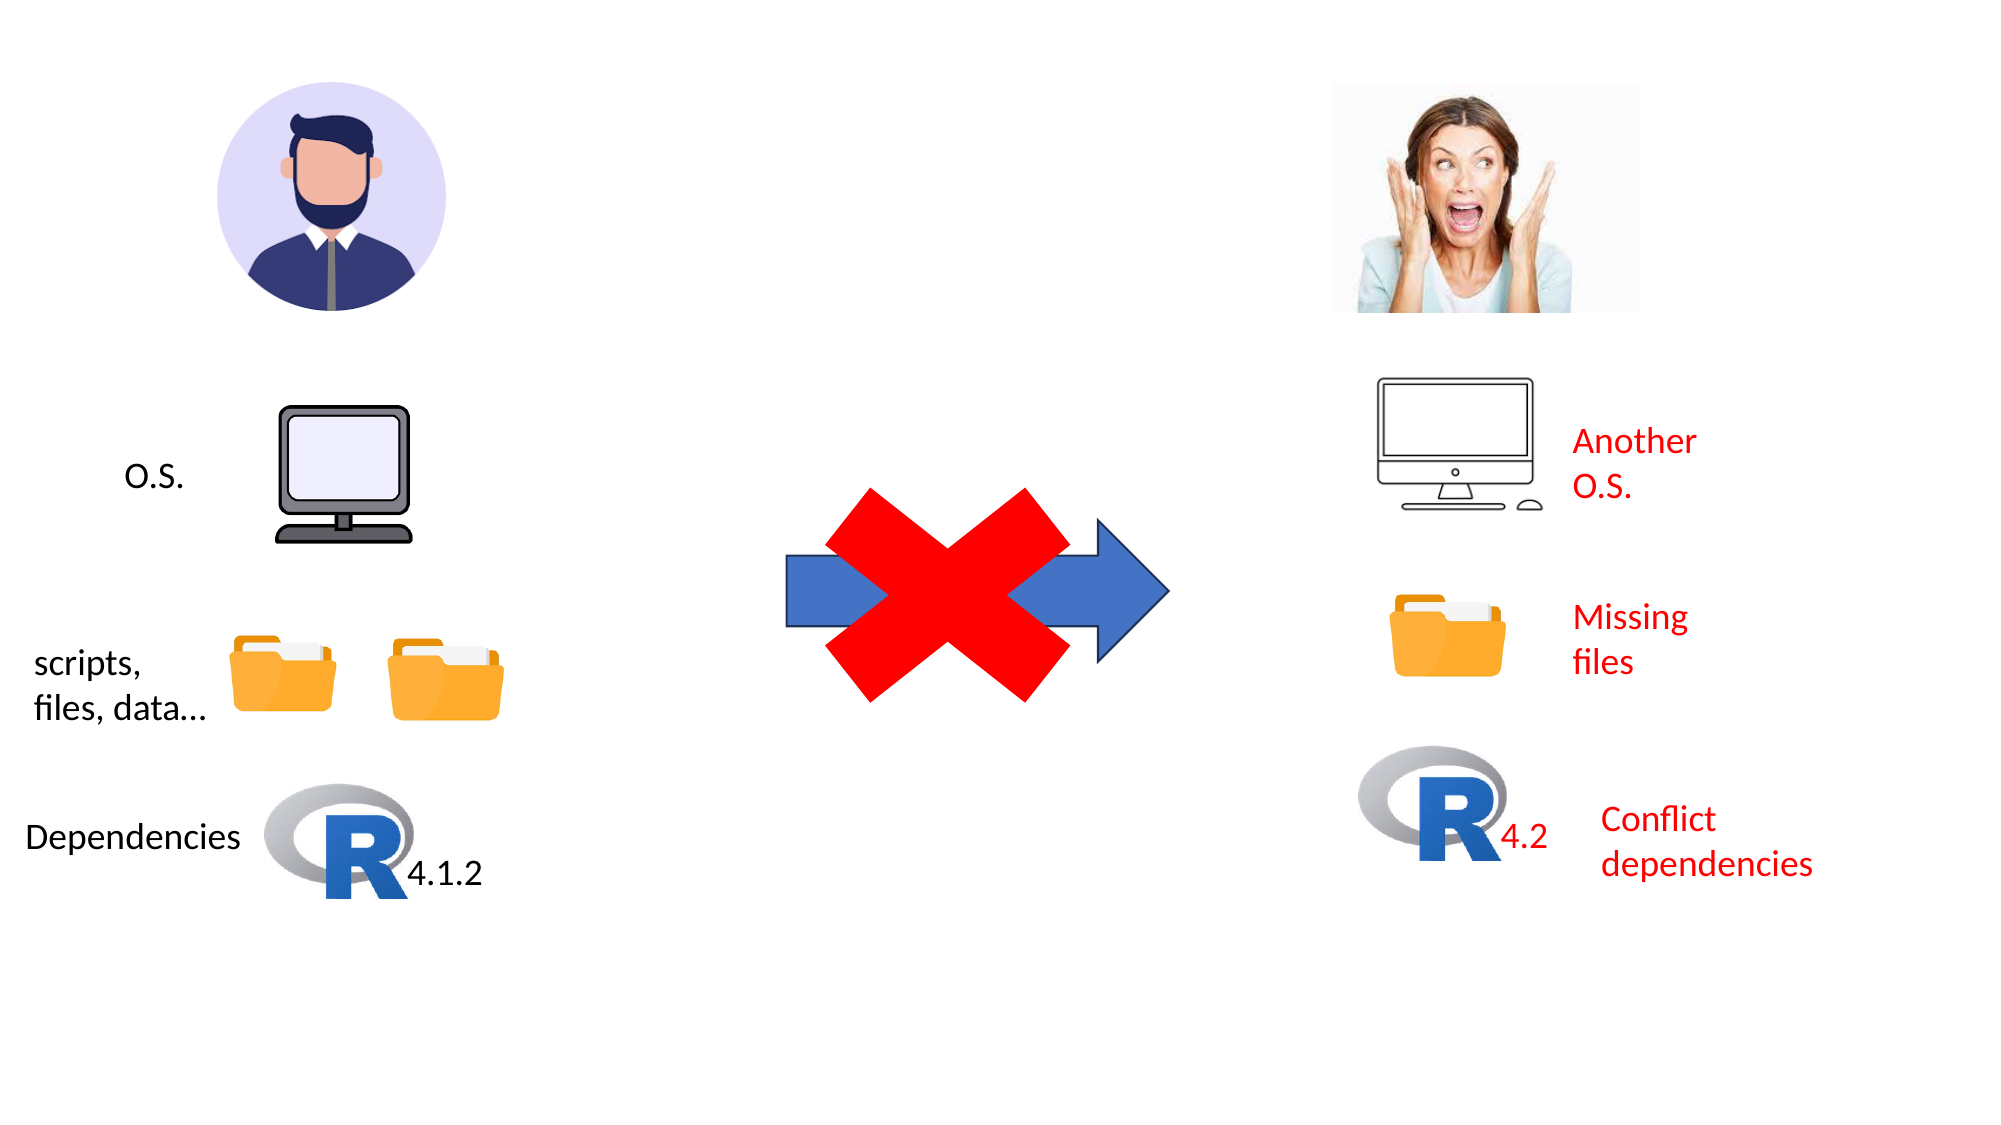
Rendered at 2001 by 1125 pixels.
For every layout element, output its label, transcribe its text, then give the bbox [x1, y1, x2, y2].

text_box 4.2 [1485, 803, 1586, 864]
text_box O.S. [109, 443, 273, 504]
text_box Conflict dependencies [1586, 786, 1851, 892]
text_box Missing files [1557, 584, 1759, 690]
text_box [1008, 517, 1171, 665]
picture [217, 82, 446, 311]
text_box 4.1.2 [392, 840, 521, 901]
picture [1358, 745, 1507, 861]
picture [184, 606, 553, 752]
text_box [825, 487, 1071, 703]
text_box Dependencies [10, 805, 264, 865]
picture [264, 783, 414, 899]
picture [1326, 341, 1594, 547]
text_box Another O.S. [1594, 408, 1727, 514]
text_box scripts, files, data… [19, 630, 184, 735]
picture [1333, 84, 1639, 313]
picture [1340, 562, 1555, 708]
picture [273, 403, 414, 545]
text_box [785, 554, 887, 628]
